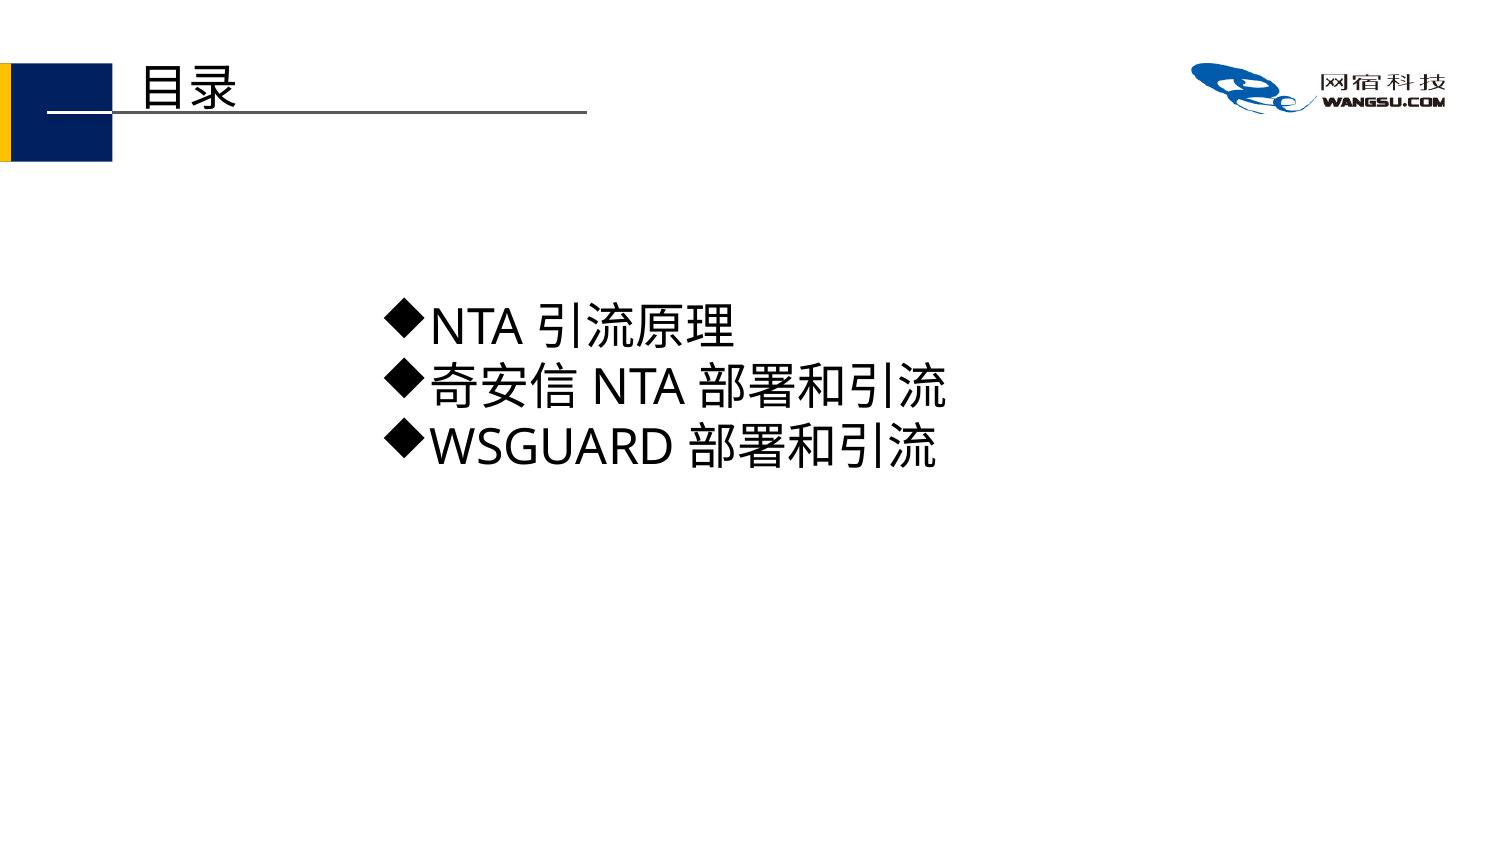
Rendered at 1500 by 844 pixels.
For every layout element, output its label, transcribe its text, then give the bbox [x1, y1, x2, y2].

text_box NTA引流原理 奇安信NTA部署和引流 WSGUARD部署和引流 [371, 286, 1122, 679]
title 目录 [130, 46, 626, 100]
